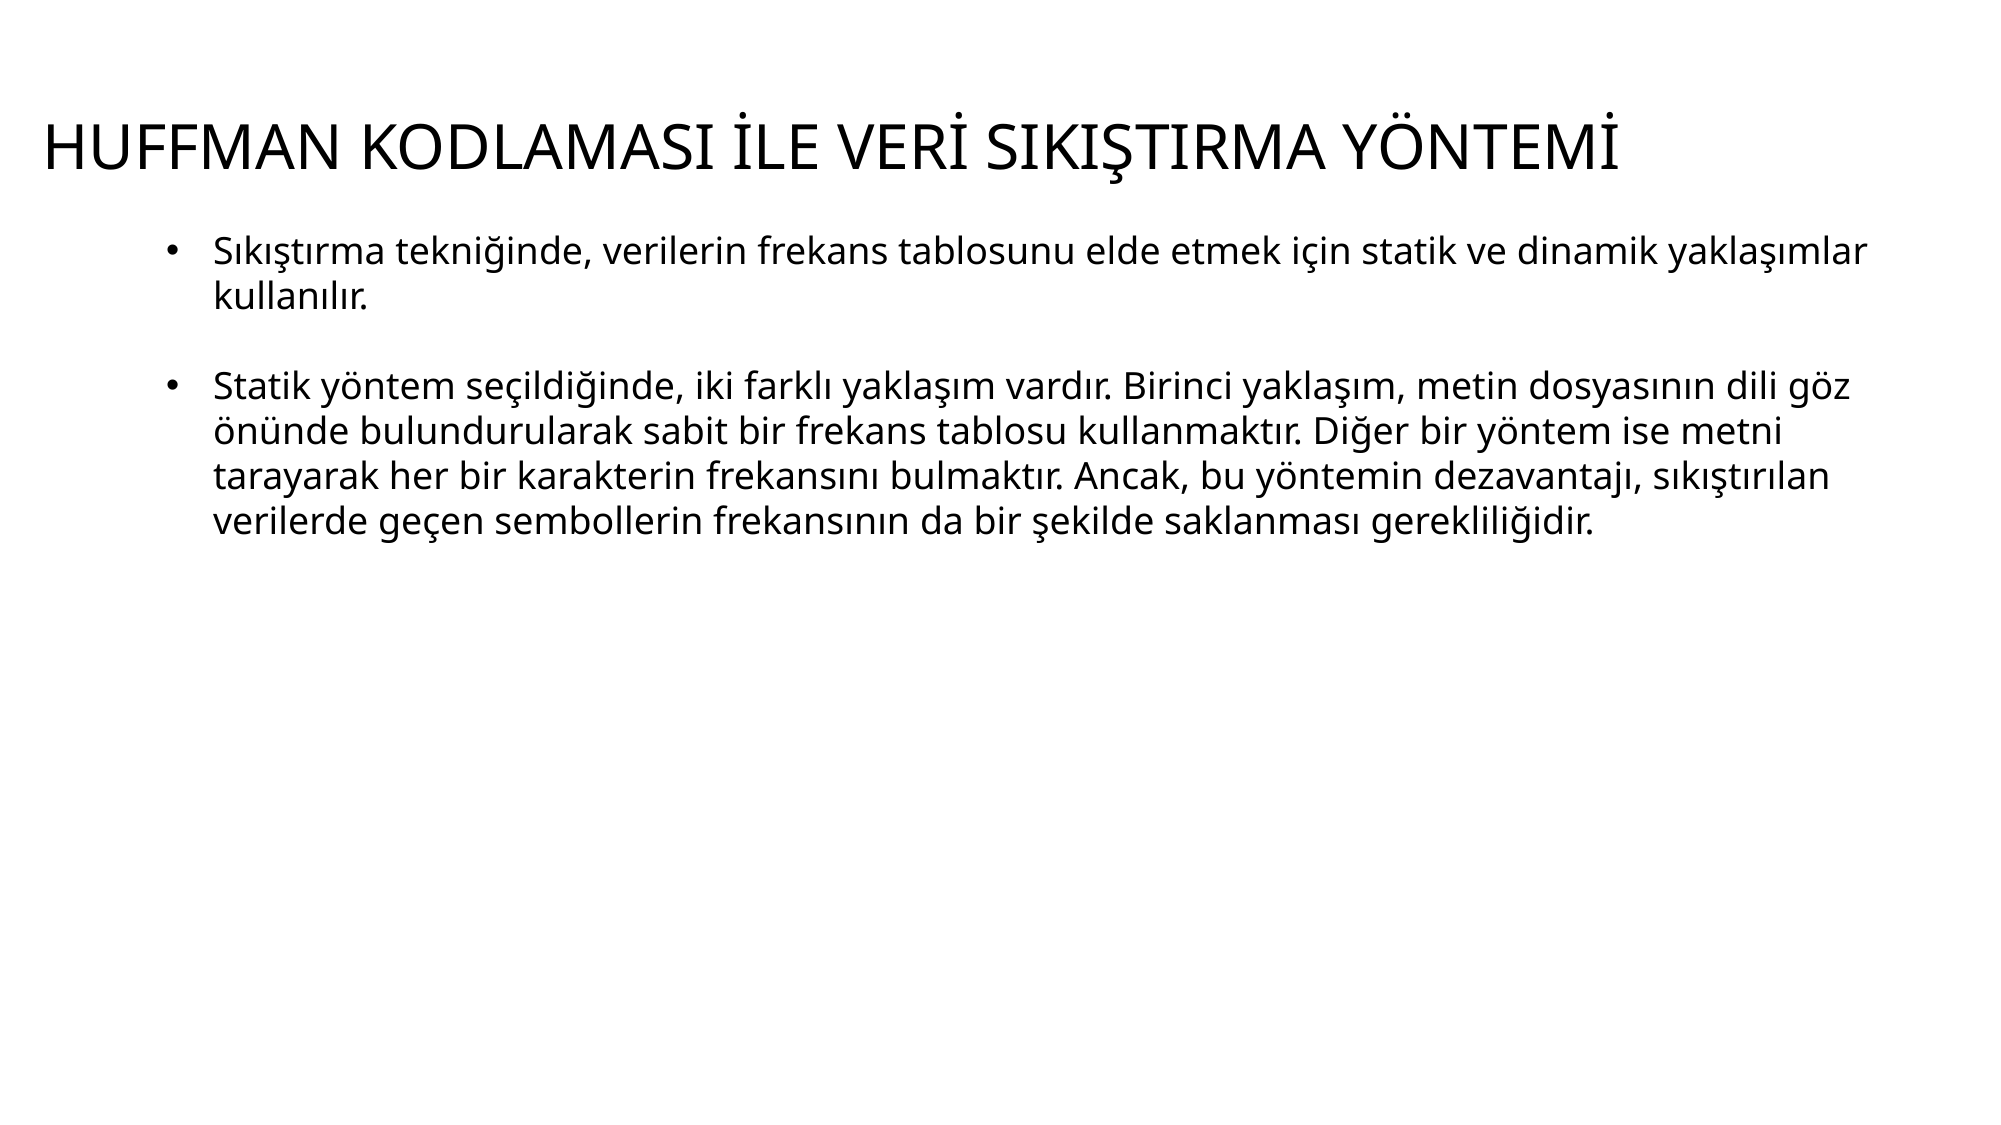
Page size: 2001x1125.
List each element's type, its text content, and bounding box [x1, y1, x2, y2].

text_box HUFFMAN KODLAMASI İLE VERİ SIKIŞTIRMA YÖNTEMİ [27, 99, 1638, 190]
text_box Sıkıştırma tekniğinde, verilerin frekans tablosunu elde etmek için statik ve dinamik yaklaşımlar kullanılır. Statik yöntem seçildiğinde, iki farklı yaklaşım vardır. Birinci yaklaşım, metin dosyasının dili göz önünde bulundurularak sabit bir frekans tablosu kullanmaktır. Diğer bir yöntem ise metni tarayarak her bir karakterin frekansını bulmaktır. Ancak, bu yöntemin dezavantajı, sıkıştırılan verilerde geçen sembollerin frekansının da bir şekilde saklanması gerekliliğidir. [151, 219, 1932, 550]
